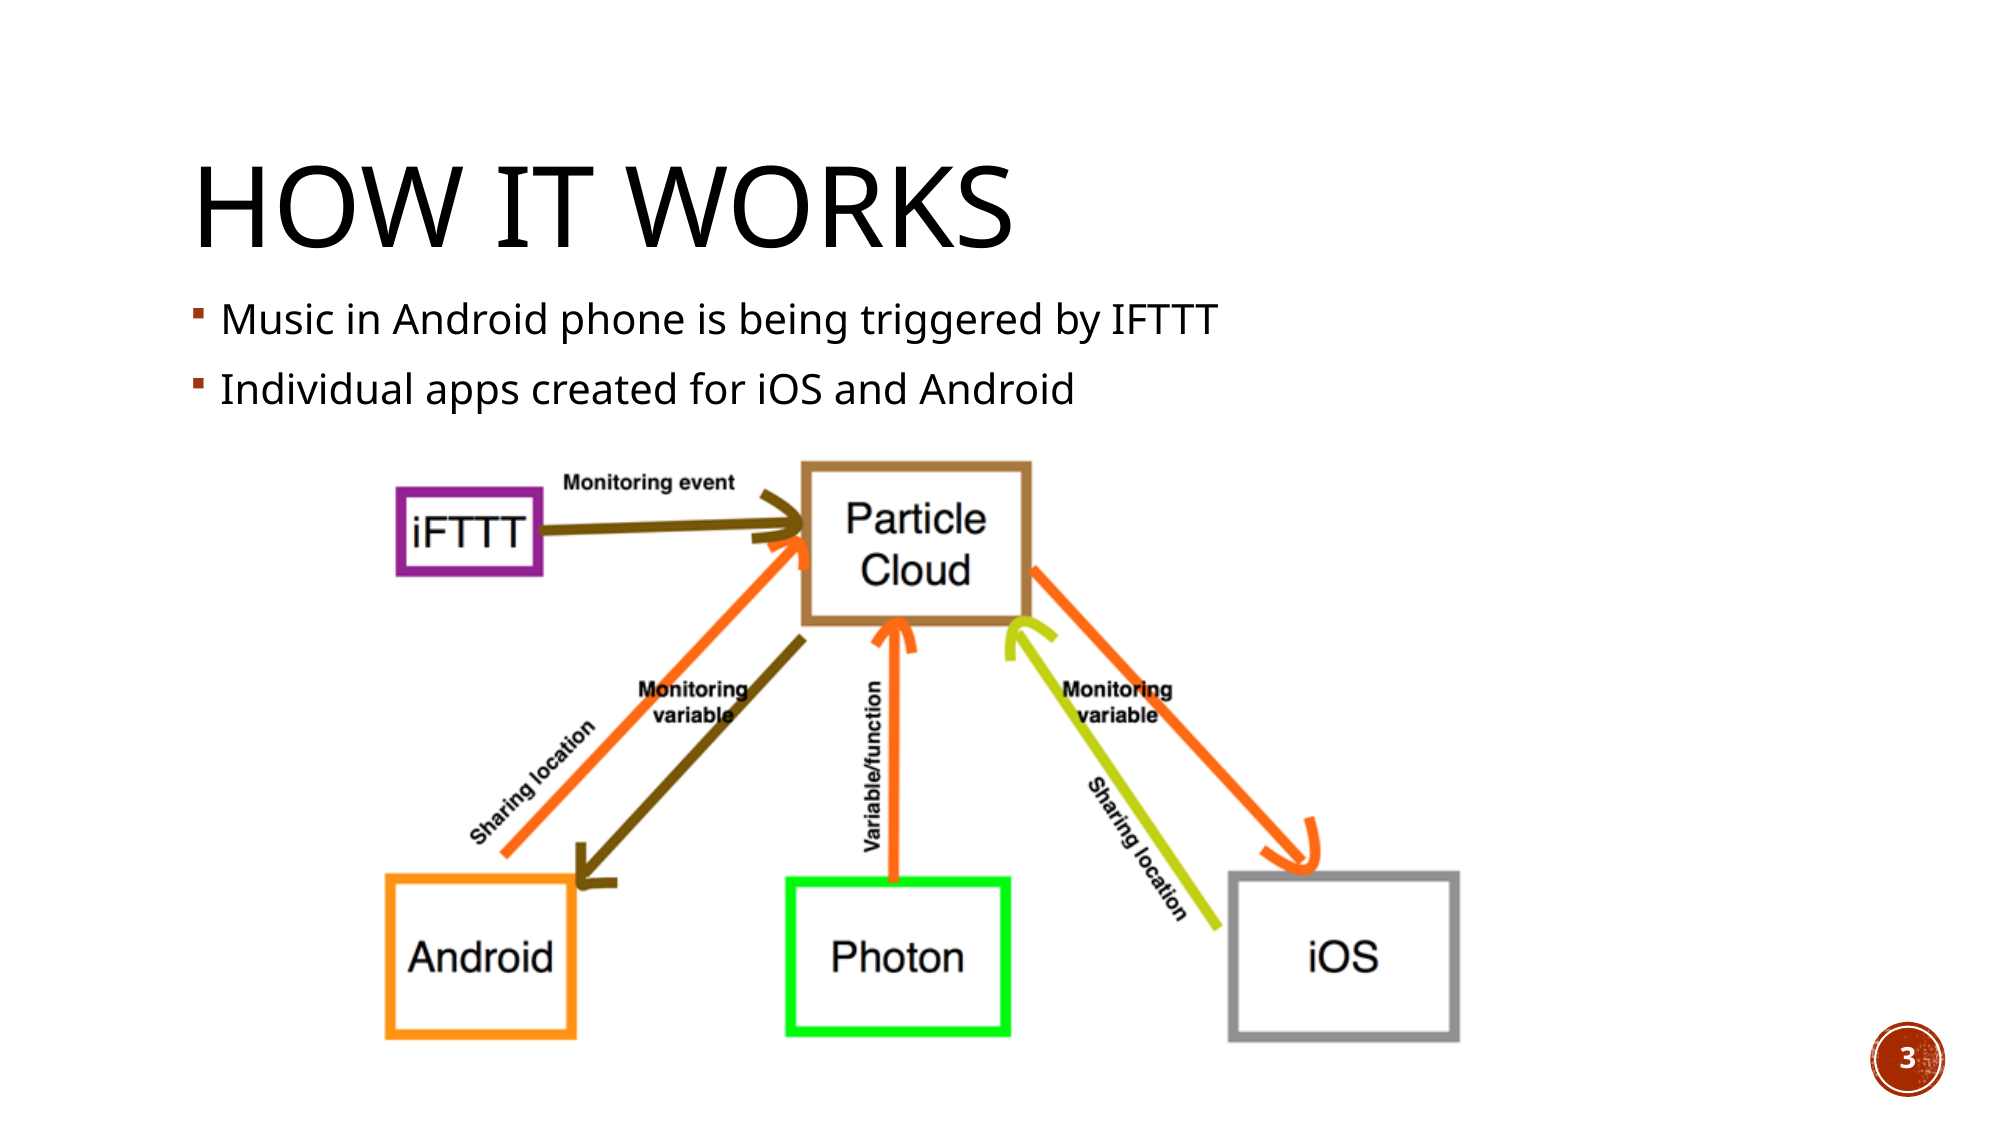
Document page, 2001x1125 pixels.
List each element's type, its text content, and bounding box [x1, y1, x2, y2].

slide_number 3 [1855, 1028, 1961, 1089]
title How it works [175, 79, 1826, 344]
picture [352, 446, 1538, 1059]
list Music in Android phone is being triggered by IFTTT Individual apps created for iOS and Android [175, 290, 1784, 457]
